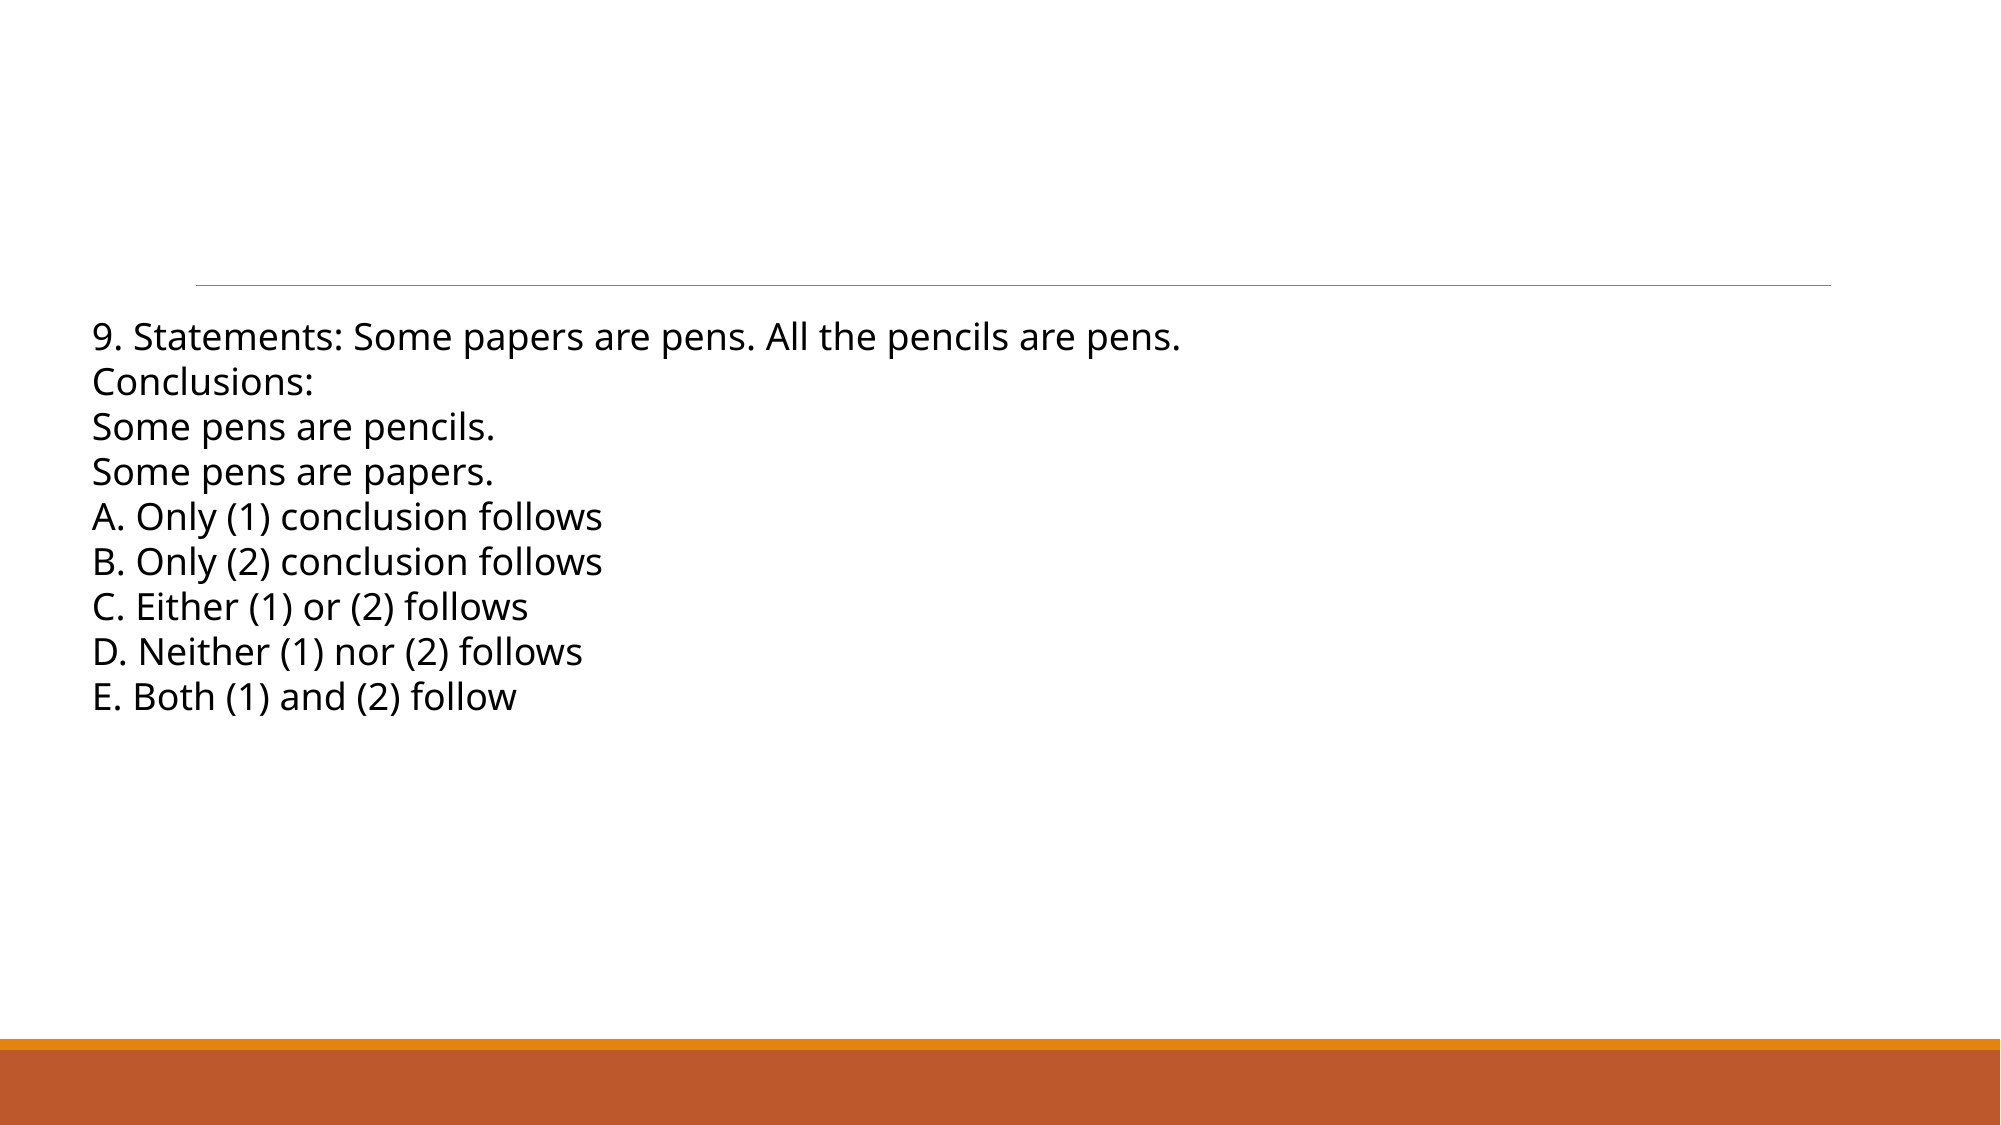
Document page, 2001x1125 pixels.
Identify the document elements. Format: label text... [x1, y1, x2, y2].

text_box 9. Statements: Some papers are pens. All the pencils are pens. Conclusions: Some pens are pencils. Some pens are papers. A. Only (1) conclusion follows B. Only (2) conclusion follows C. Either (1) or (2) follows D. Neither (1) nor (2) follows E. Both (1) and (2) follow [77, 305, 1917, 771]
